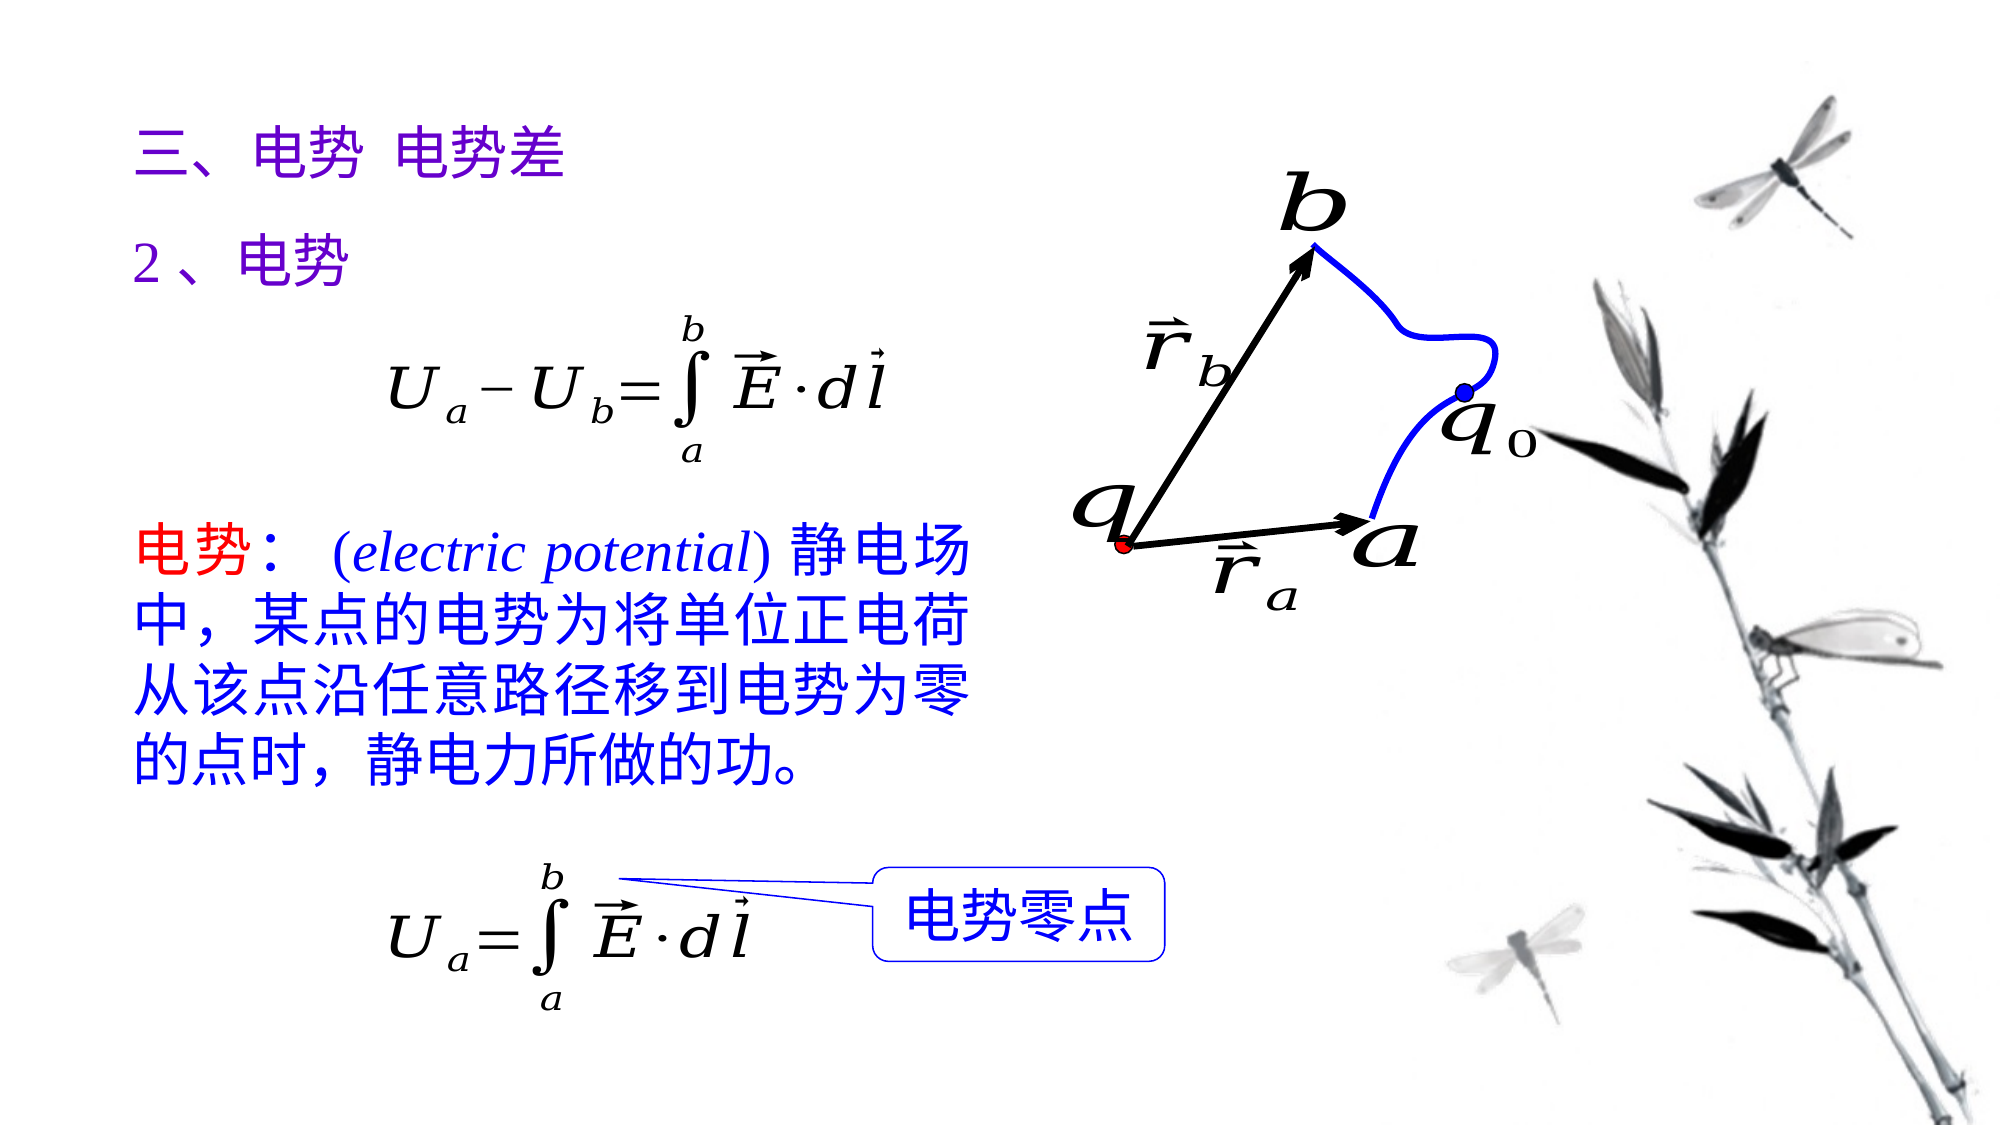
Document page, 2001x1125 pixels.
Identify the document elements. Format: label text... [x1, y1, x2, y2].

text_box 电势：(electric potential)静电场中，某点的电势为将单位正电荷从该点沿任意路径移到电势为零的点时，静电力所做的功。 [117, 505, 987, 801]
text_box 2、电势 [117, 217, 743, 302]
picture [1376, 61, 2000, 1125]
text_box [1062, 162, 1537, 620]
text_box 三、电势 电势差 [117, 108, 1196, 194]
text_box 电势零点 [618, 867, 1165, 962]
